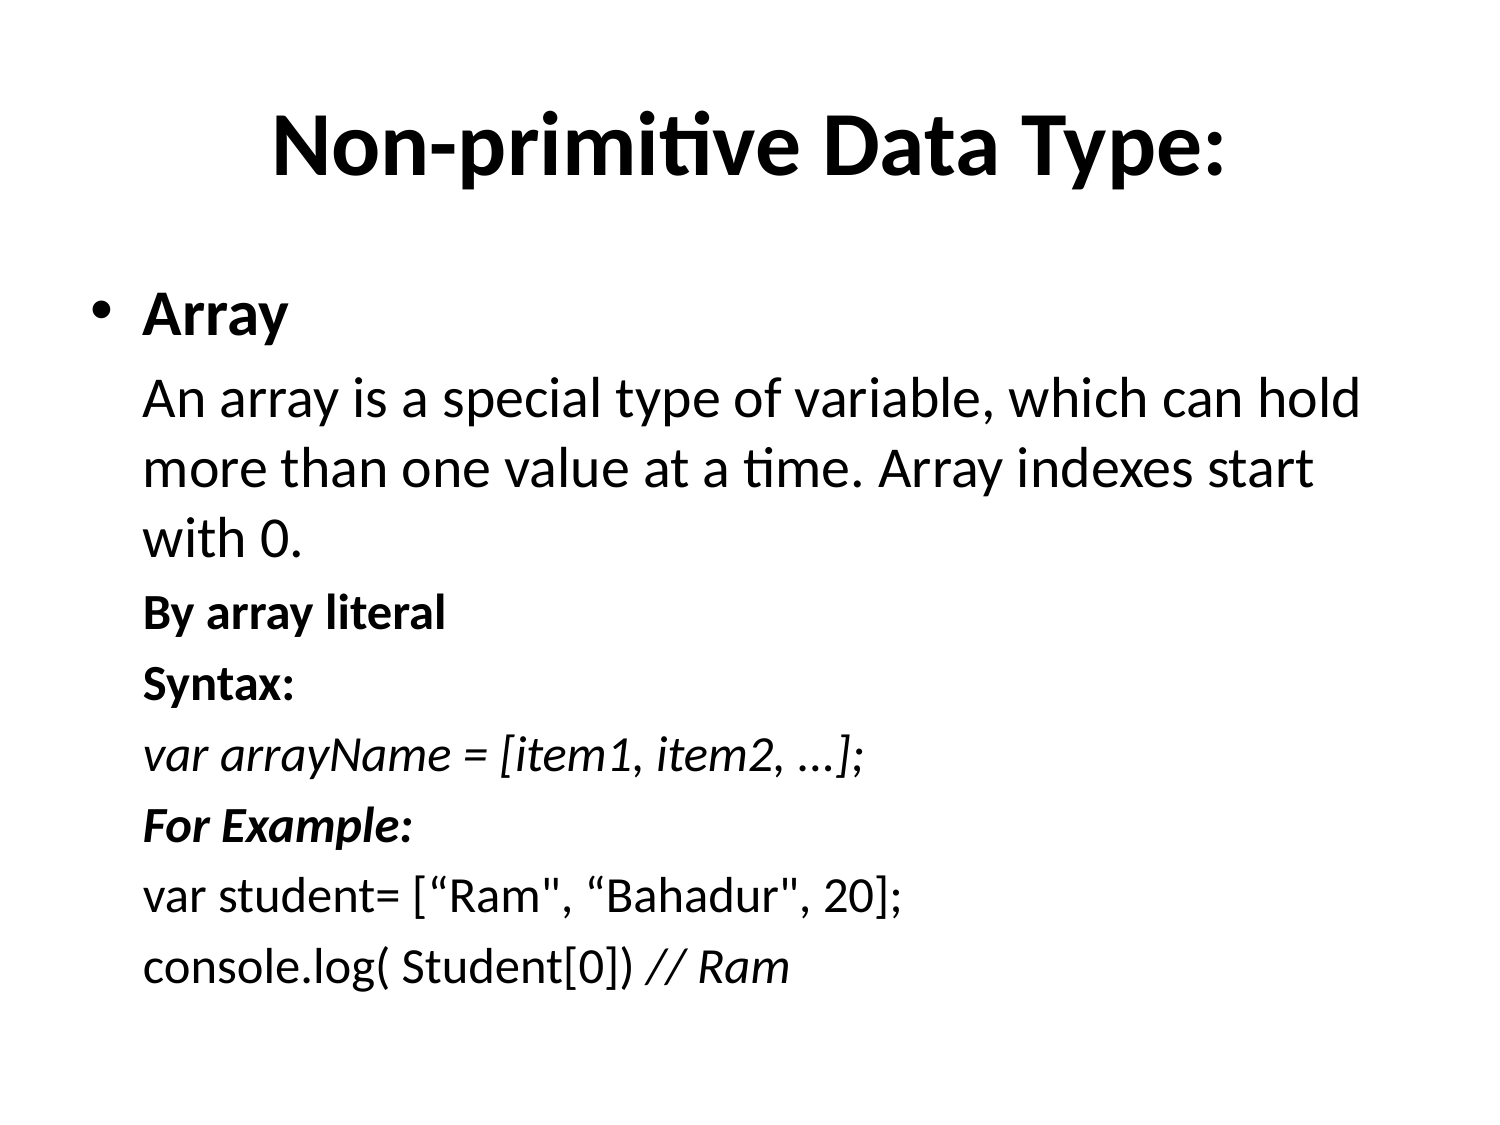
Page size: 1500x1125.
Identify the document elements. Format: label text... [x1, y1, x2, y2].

title Non-primitive Data Type: [75, 45, 1425, 233]
list Array An array is a special type of variable, which can hold more than one value at a time. Array indexes start with 0. By array literal Syntax: var arrayName = [item1, item2, ...]; For Example: var student= [“Ram", “Bahadur", 20]; console.log( Student[0]) // Ram [75, 262, 1425, 1005]
